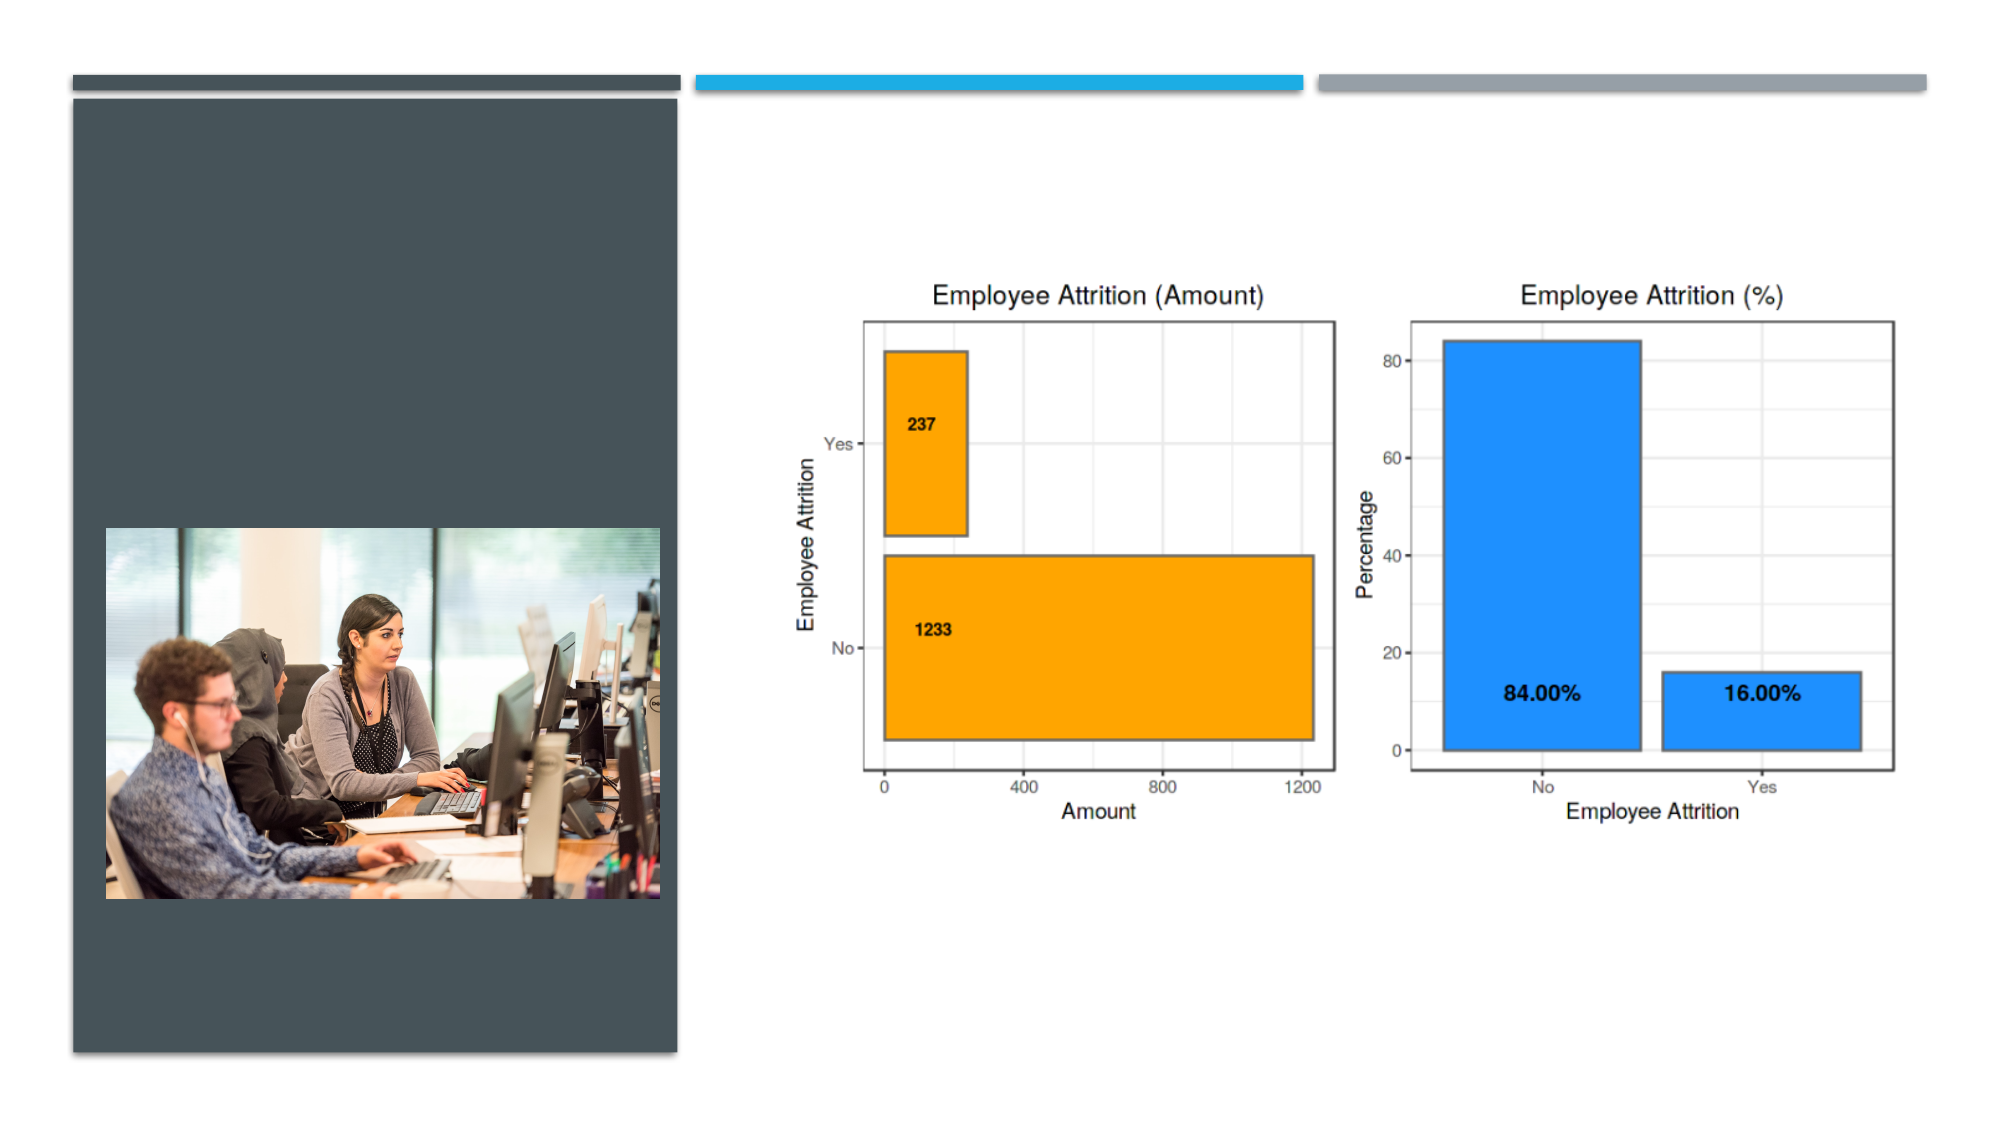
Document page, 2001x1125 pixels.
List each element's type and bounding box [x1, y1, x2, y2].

picture [105, 528, 660, 899]
list [732, 262, 1948, 850]
